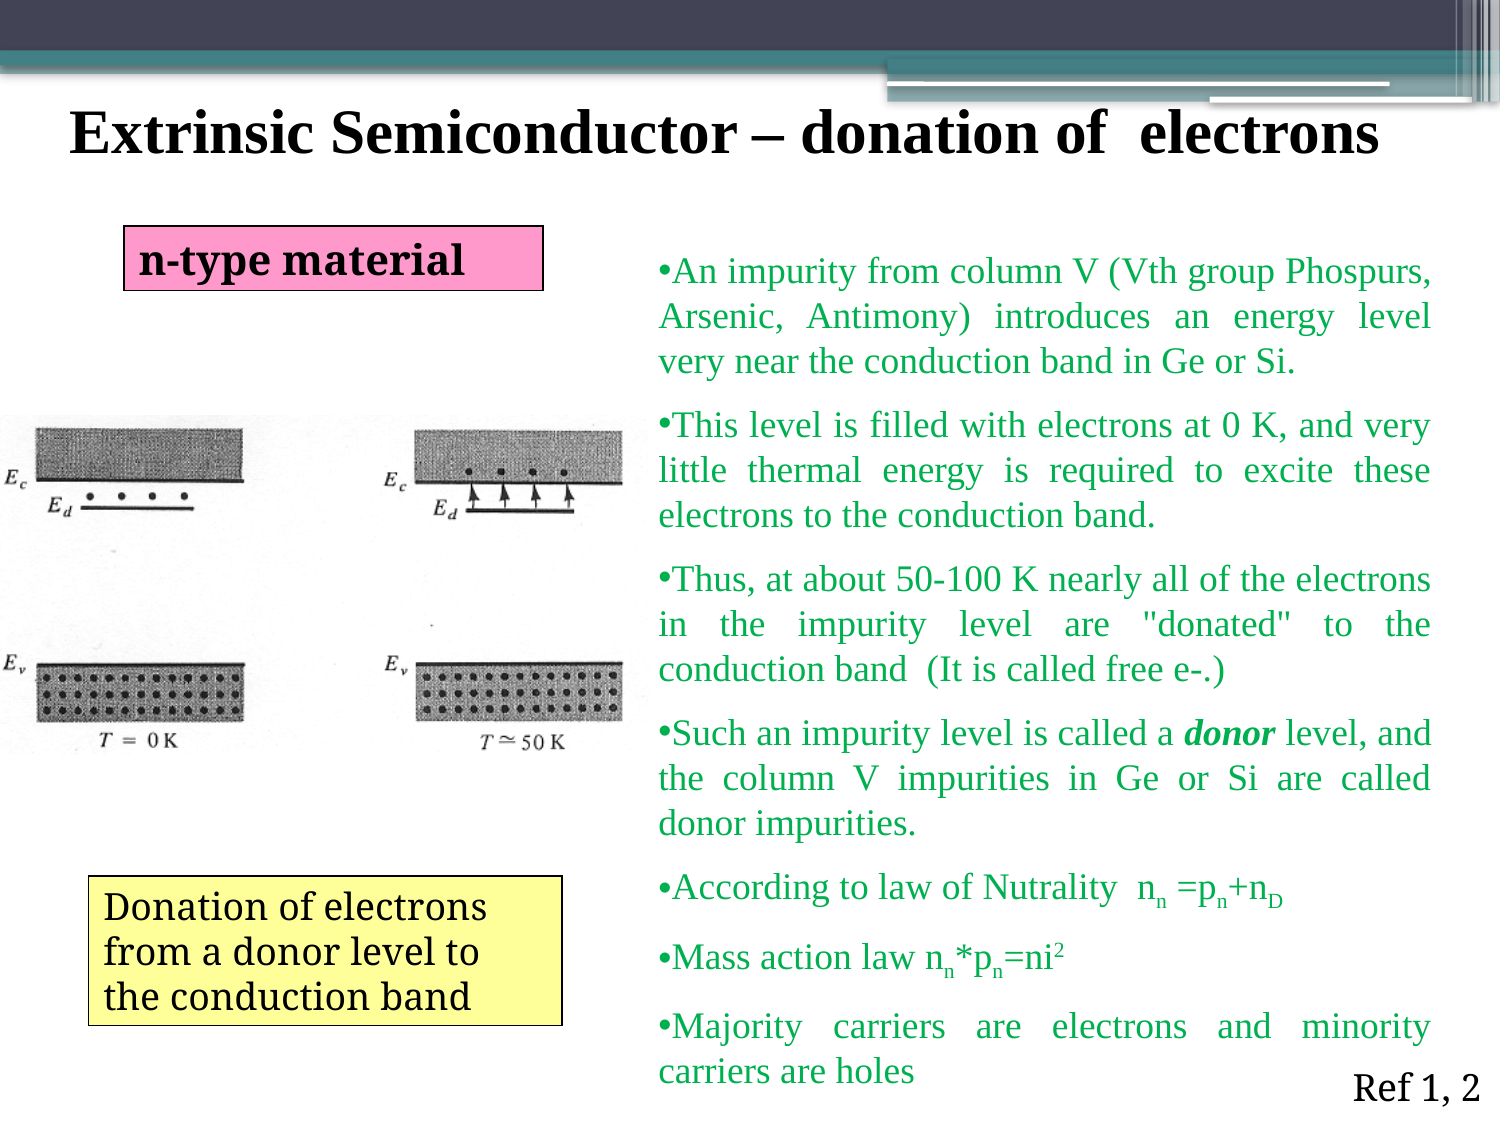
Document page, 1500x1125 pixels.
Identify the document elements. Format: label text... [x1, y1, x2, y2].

text_box An impurity from column V (Vth group Phospurs, Arsenic, Antimony) introduces an energy level very near the conduction band in Ge or Si. This level is filled with electrons at 0 K, and very little thermal energy is required to excite these electrons to the conduction band. Thus, at about 50-100 K nearly all of the electrons in the impurity level are "donated" to the conduction band (It is called free e-.) Such an impurity level is called a donor level, and the column V impurities in Ge or Si are called donor impurities. According to law of Nutrality nn =pn+nD Mass action law nn*pn=ni2 Majority carriers are electrons and minority carriers are holes [643, 239, 1447, 1125]
title Extrinsic Semiconductor – donation of electrons [54, 78, 1457, 178]
picture [0, 415, 651, 755]
text_box n-type material [123, 225, 543, 291]
text_box Donation of electrons from a donor level to the conduction band [88, 875, 563, 1026]
text_box Ref 1, 2 [1338, 1057, 1497, 1117]
